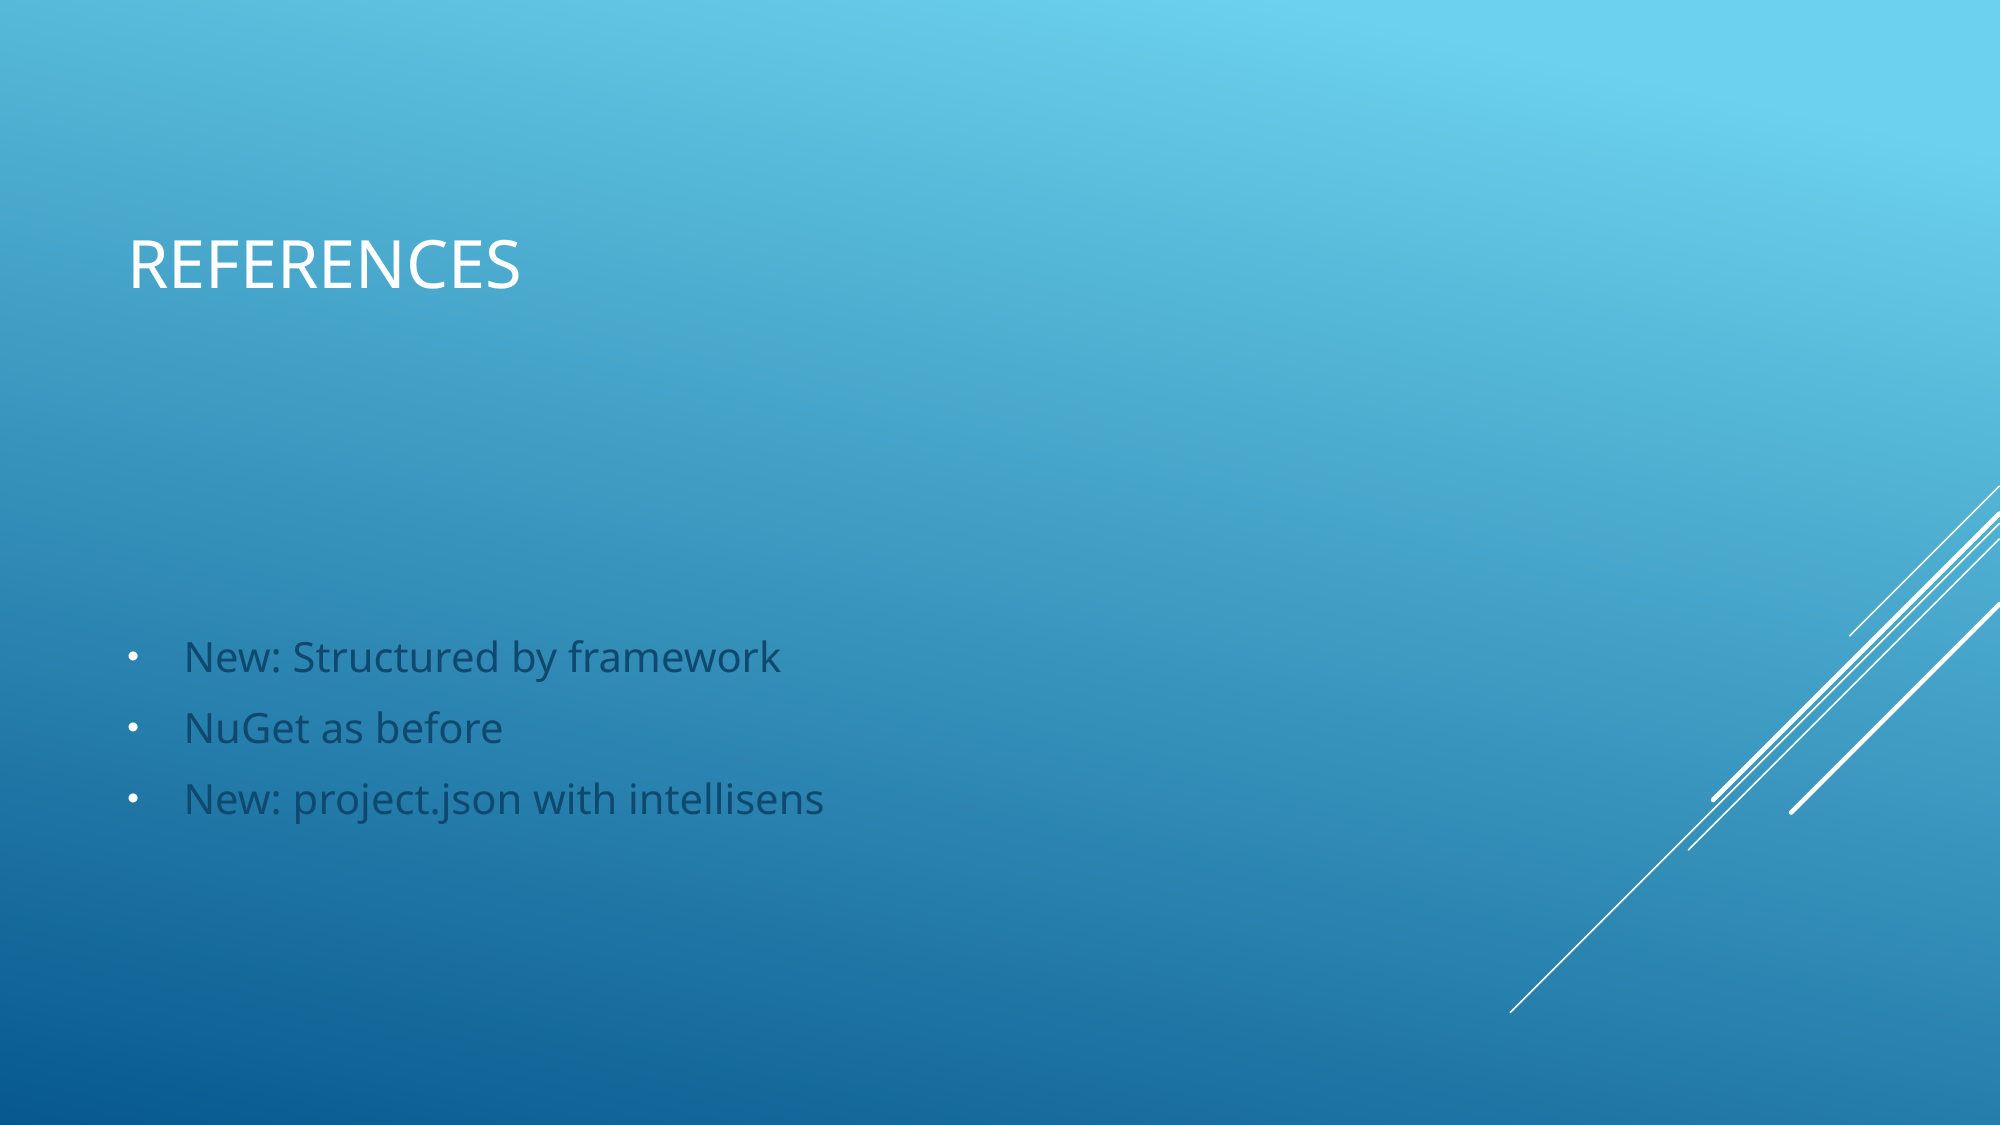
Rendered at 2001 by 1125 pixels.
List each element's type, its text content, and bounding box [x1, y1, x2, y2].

list New: Structured by framework NuGet as before New: project.json with intellisens [112, 471, 1513, 984]
title References [112, 112, 1763, 411]
